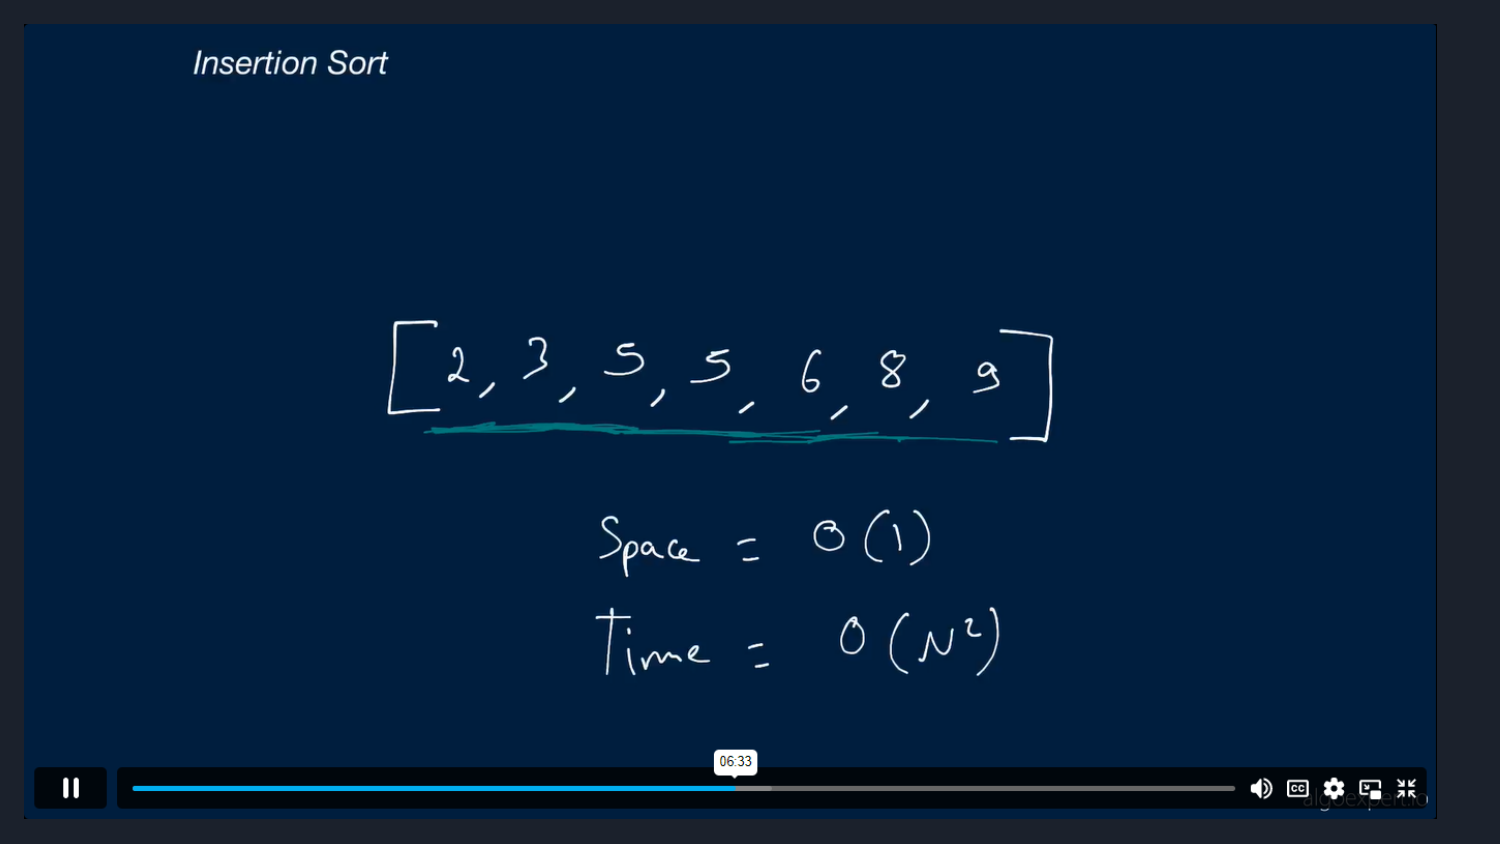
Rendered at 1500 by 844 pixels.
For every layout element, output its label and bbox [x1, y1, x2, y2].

picture [24, 24, 1437, 819]
